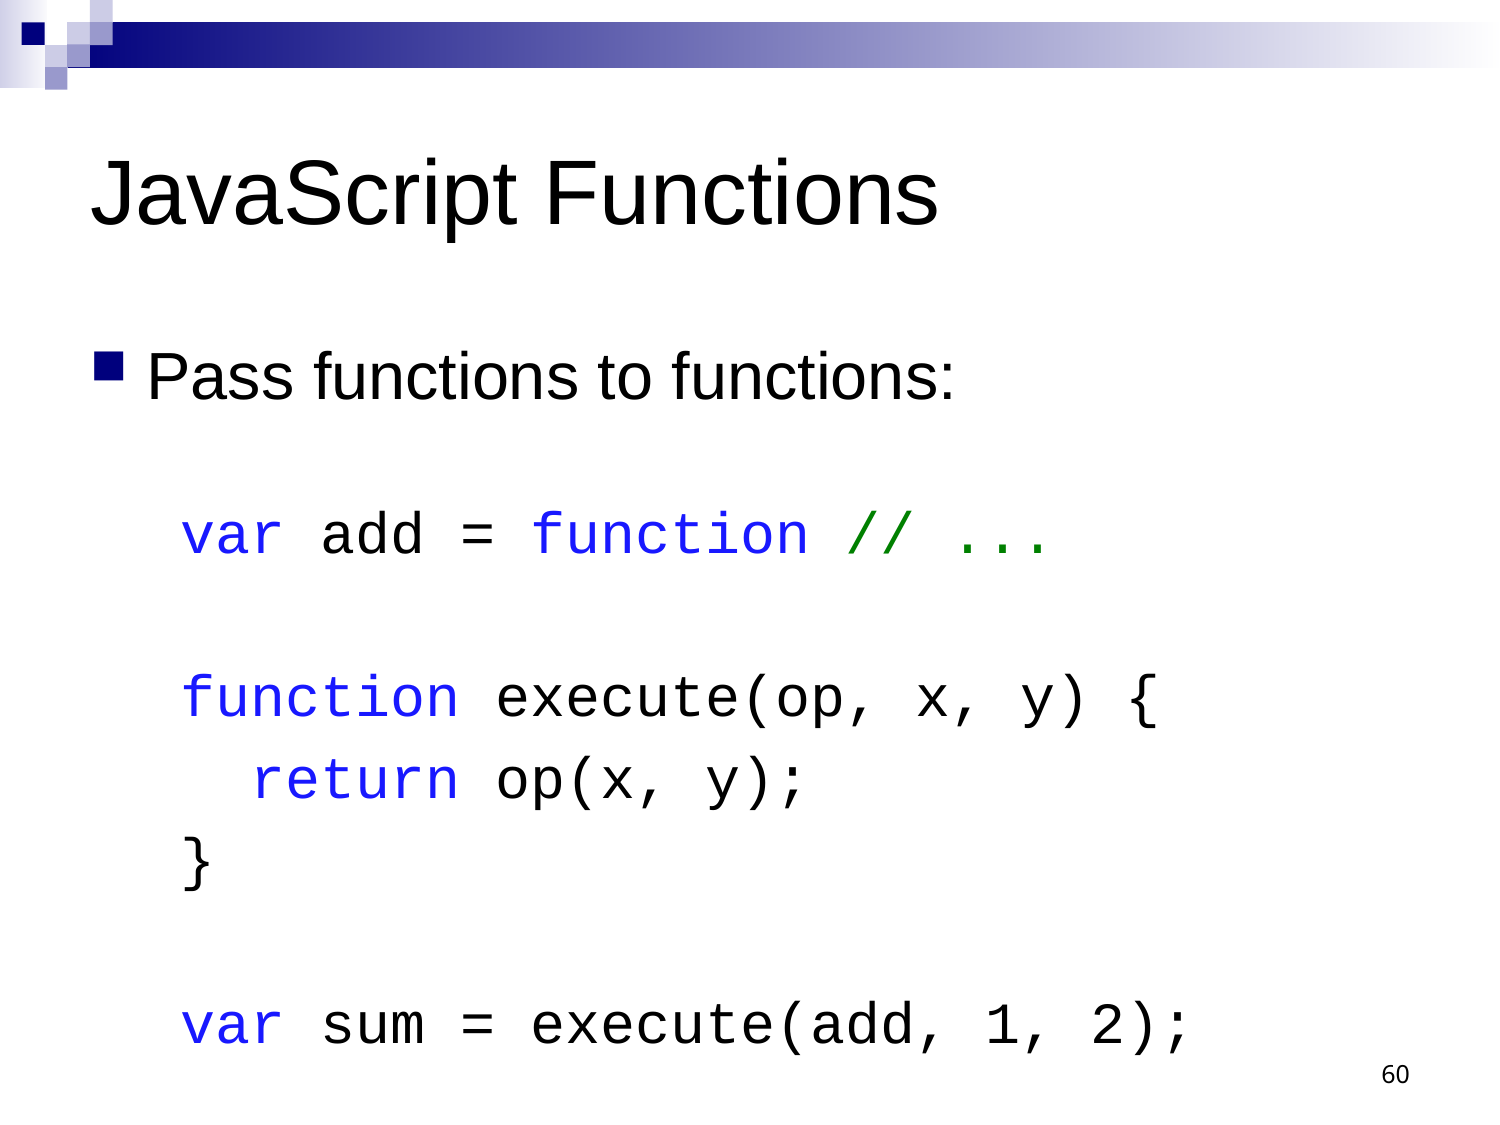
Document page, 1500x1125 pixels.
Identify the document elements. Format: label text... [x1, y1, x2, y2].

text_box var add = function // ... function execute(op, x, y) { return op(x, y); } var sum = execute(add, 1, 2); [147, 487, 1425, 1100]
slide_number 60 [1074, 1024, 1426, 1101]
title JavaScript Functions [75, 75, 1425, 300]
list Pass functions to functions: [75, 324, 1425, 1025]
